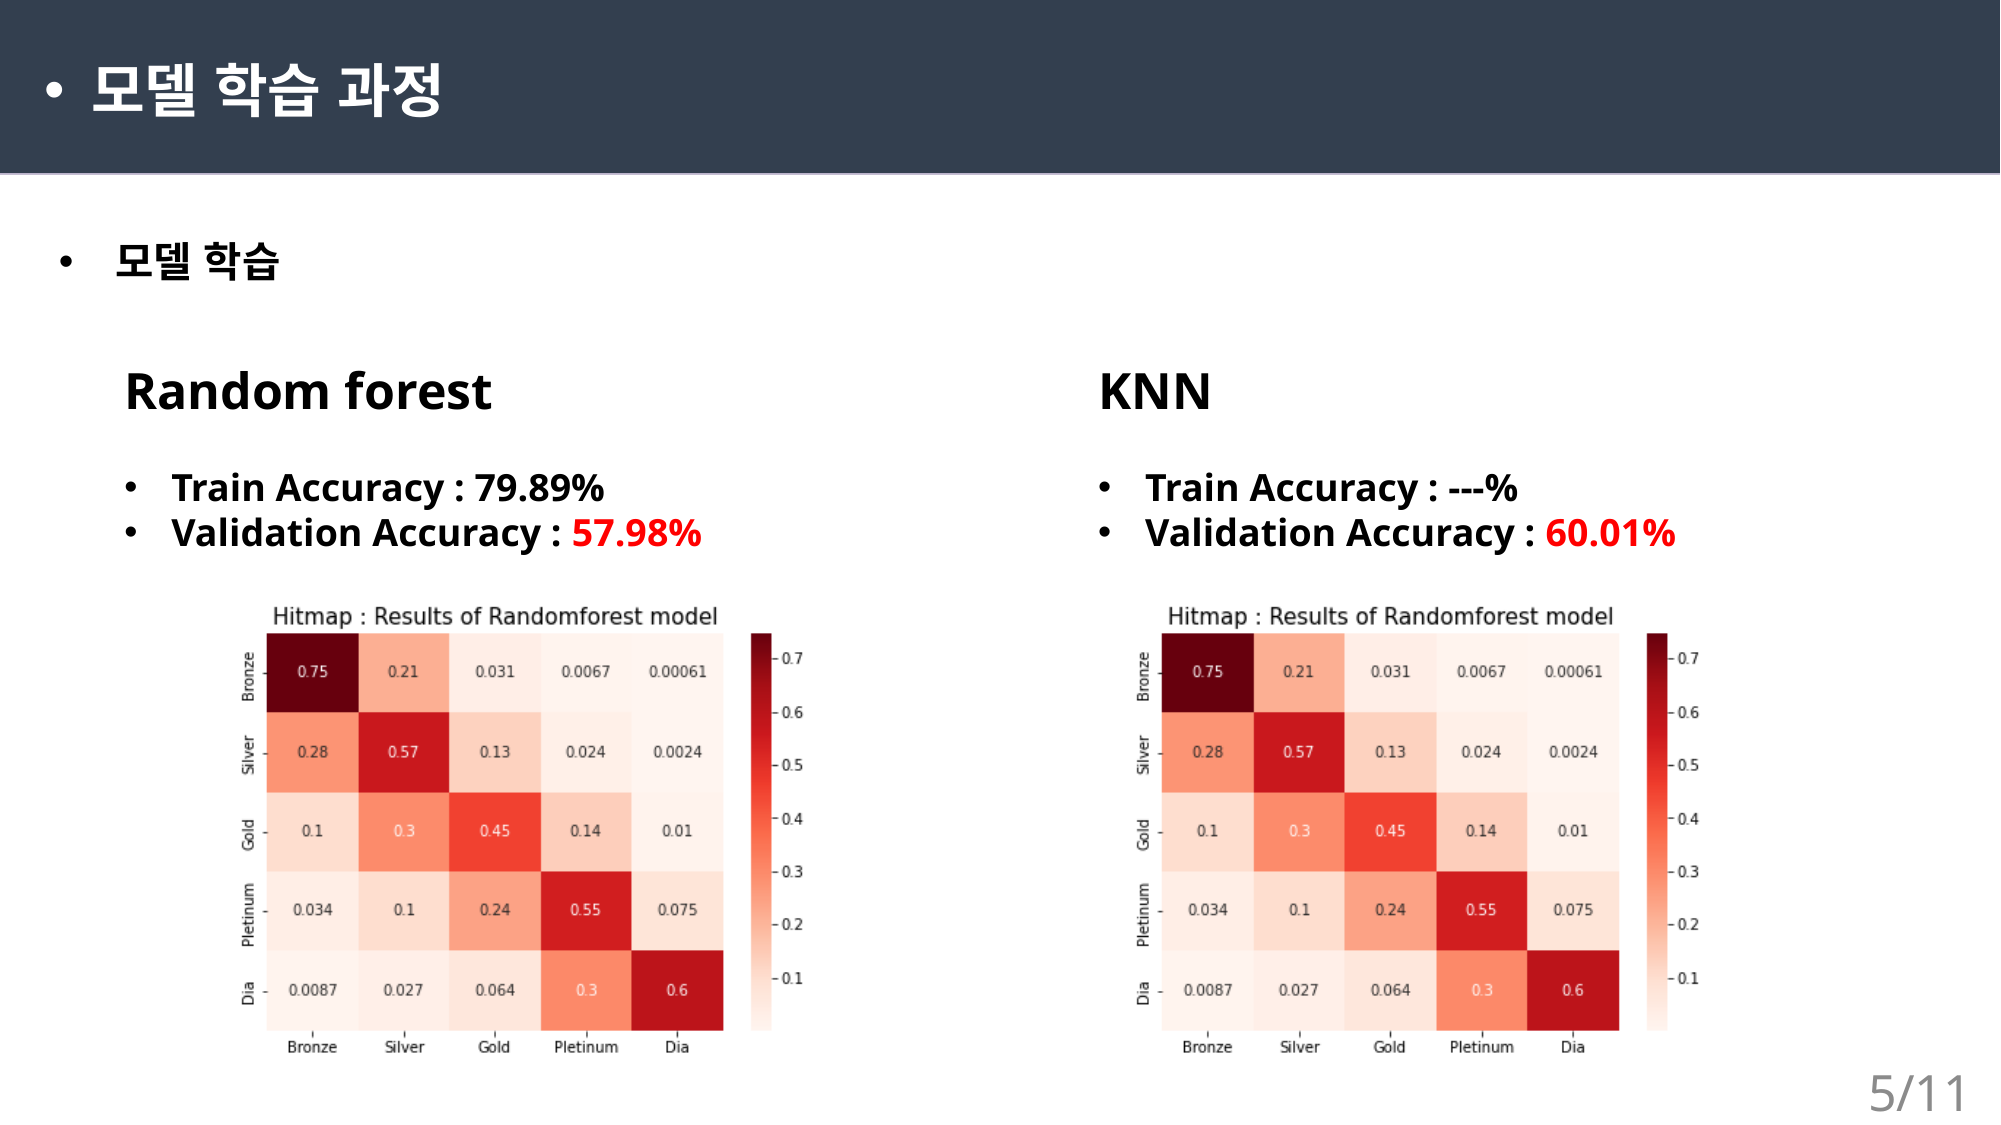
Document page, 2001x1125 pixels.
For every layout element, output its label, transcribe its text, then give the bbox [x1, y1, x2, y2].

slide_number 5/11 [1537, 1065, 1987, 1125]
text_box Random forest Train Accuracy : 79.89% Validation Accuracy : 57.98% [124, 359, 949, 555]
picture [1127, 597, 1710, 1066]
text_box [0, 0, 2000, 174]
text_box 모델 학습 과정 [29, 47, 680, 132]
picture [232, 597, 814, 1066]
text_box KNN Train Accuracy : ---% Validation Accuracy : 60.01% [1098, 359, 1922, 555]
text_box 모델 학습 [58, 236, 650, 287]
